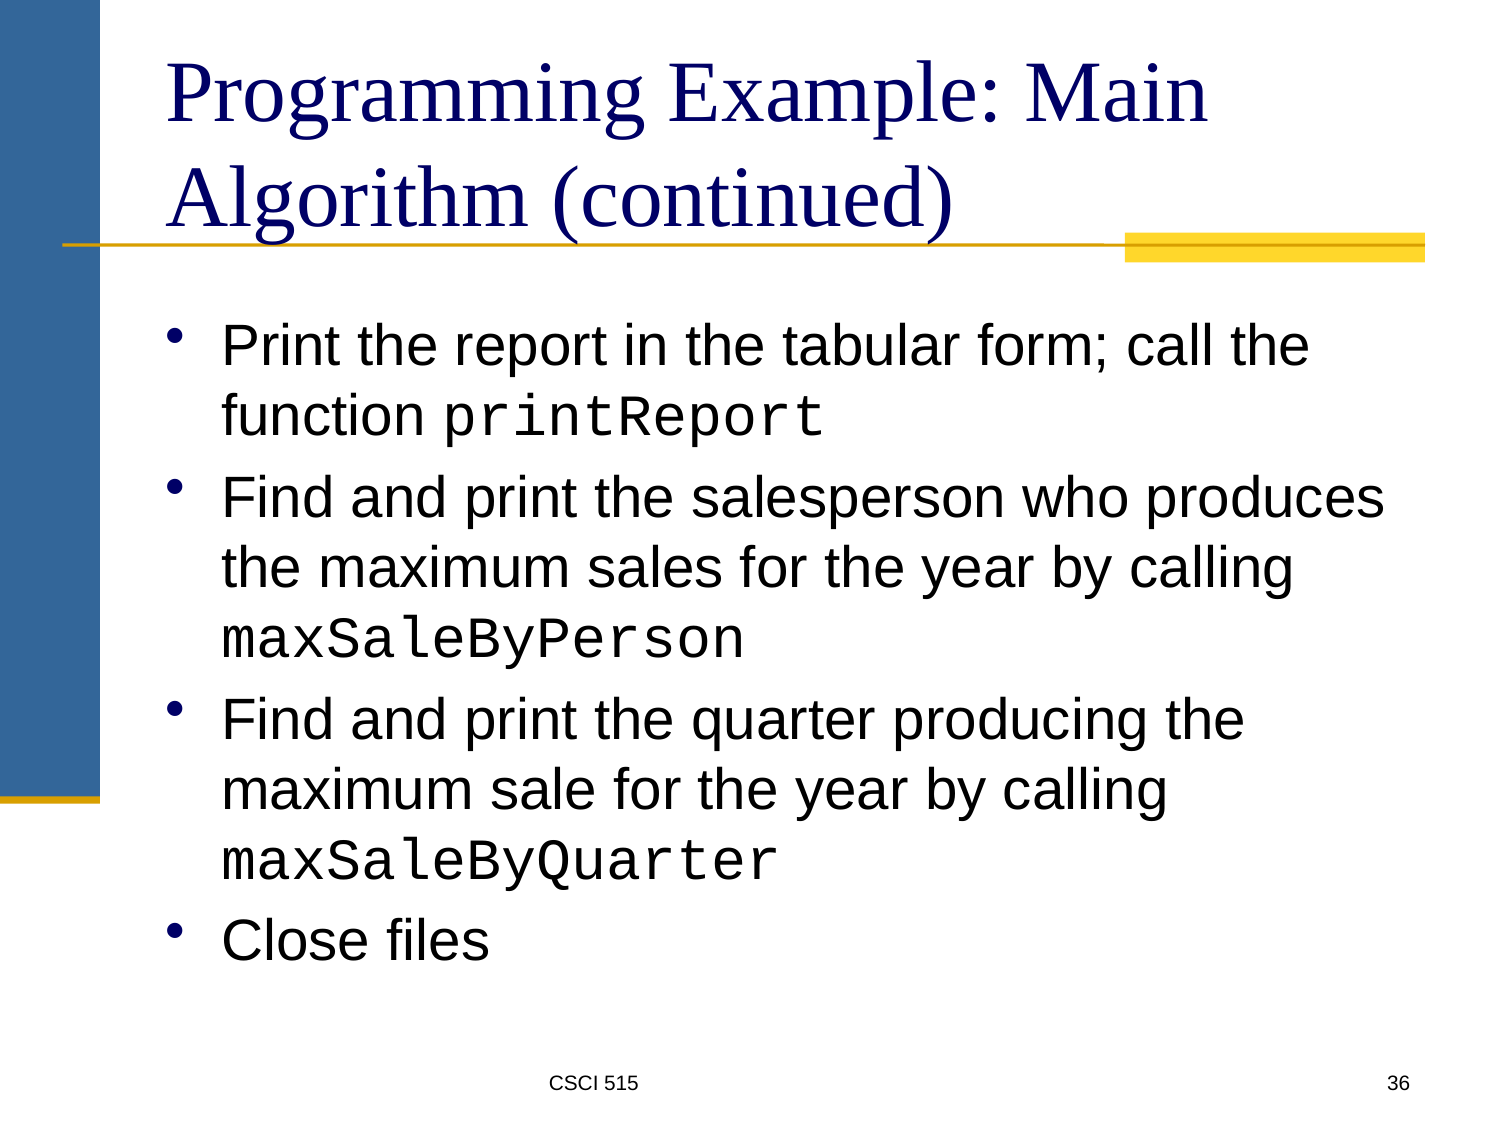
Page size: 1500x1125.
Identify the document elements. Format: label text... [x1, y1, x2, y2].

footer CSCI 515 [149, 1062, 1038, 1101]
title Programming Example: Main Algorithm (continued) [149, 45, 1426, 234]
slide_number 36 [1112, 1062, 1426, 1101]
list Print the report in the tabular form; call the function printReport Find and print the salesperson who produces the maximum sales for the year by calling maxSaleByPerson Find and print the quarter producing the maximum sale for the year by calling maxSaleByQuarter Close files [149, 299, 1426, 1006]
